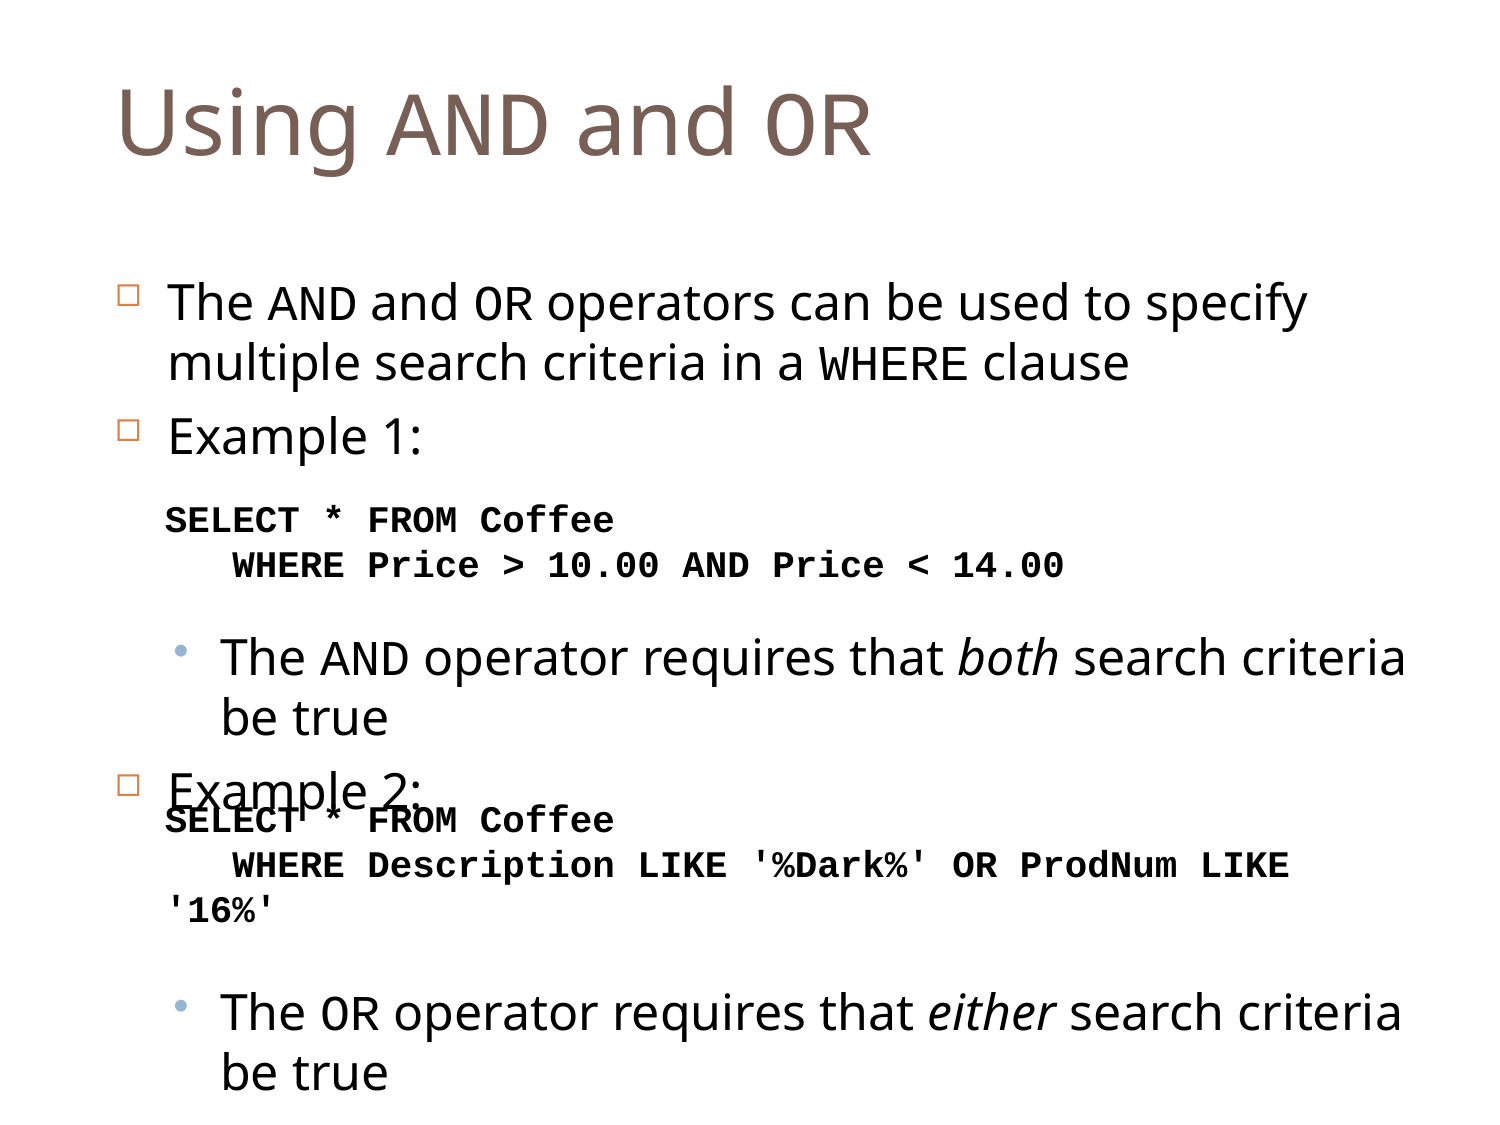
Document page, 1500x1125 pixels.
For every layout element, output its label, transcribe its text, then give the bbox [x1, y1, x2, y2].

text_box SELECT * FROM Coffee WHERE Description LIKE '%Dark%' OR ProdNum LIKE '16%' [149, 787, 1438, 938]
title Using AND and OR [99, 37, 1438, 200]
list The AND and OR operators can be used to specify multiple search criteria in a WHERE clause Example 1: The AND operator requires that both search criteria be true Example 2: The OR operator requires that either search criteria be true [100, 262, 1438, 1005]
text_box SELECT * FROM Coffee WHERE Price > 10.00 AND Price < 14.00 [150, 487, 1088, 593]
